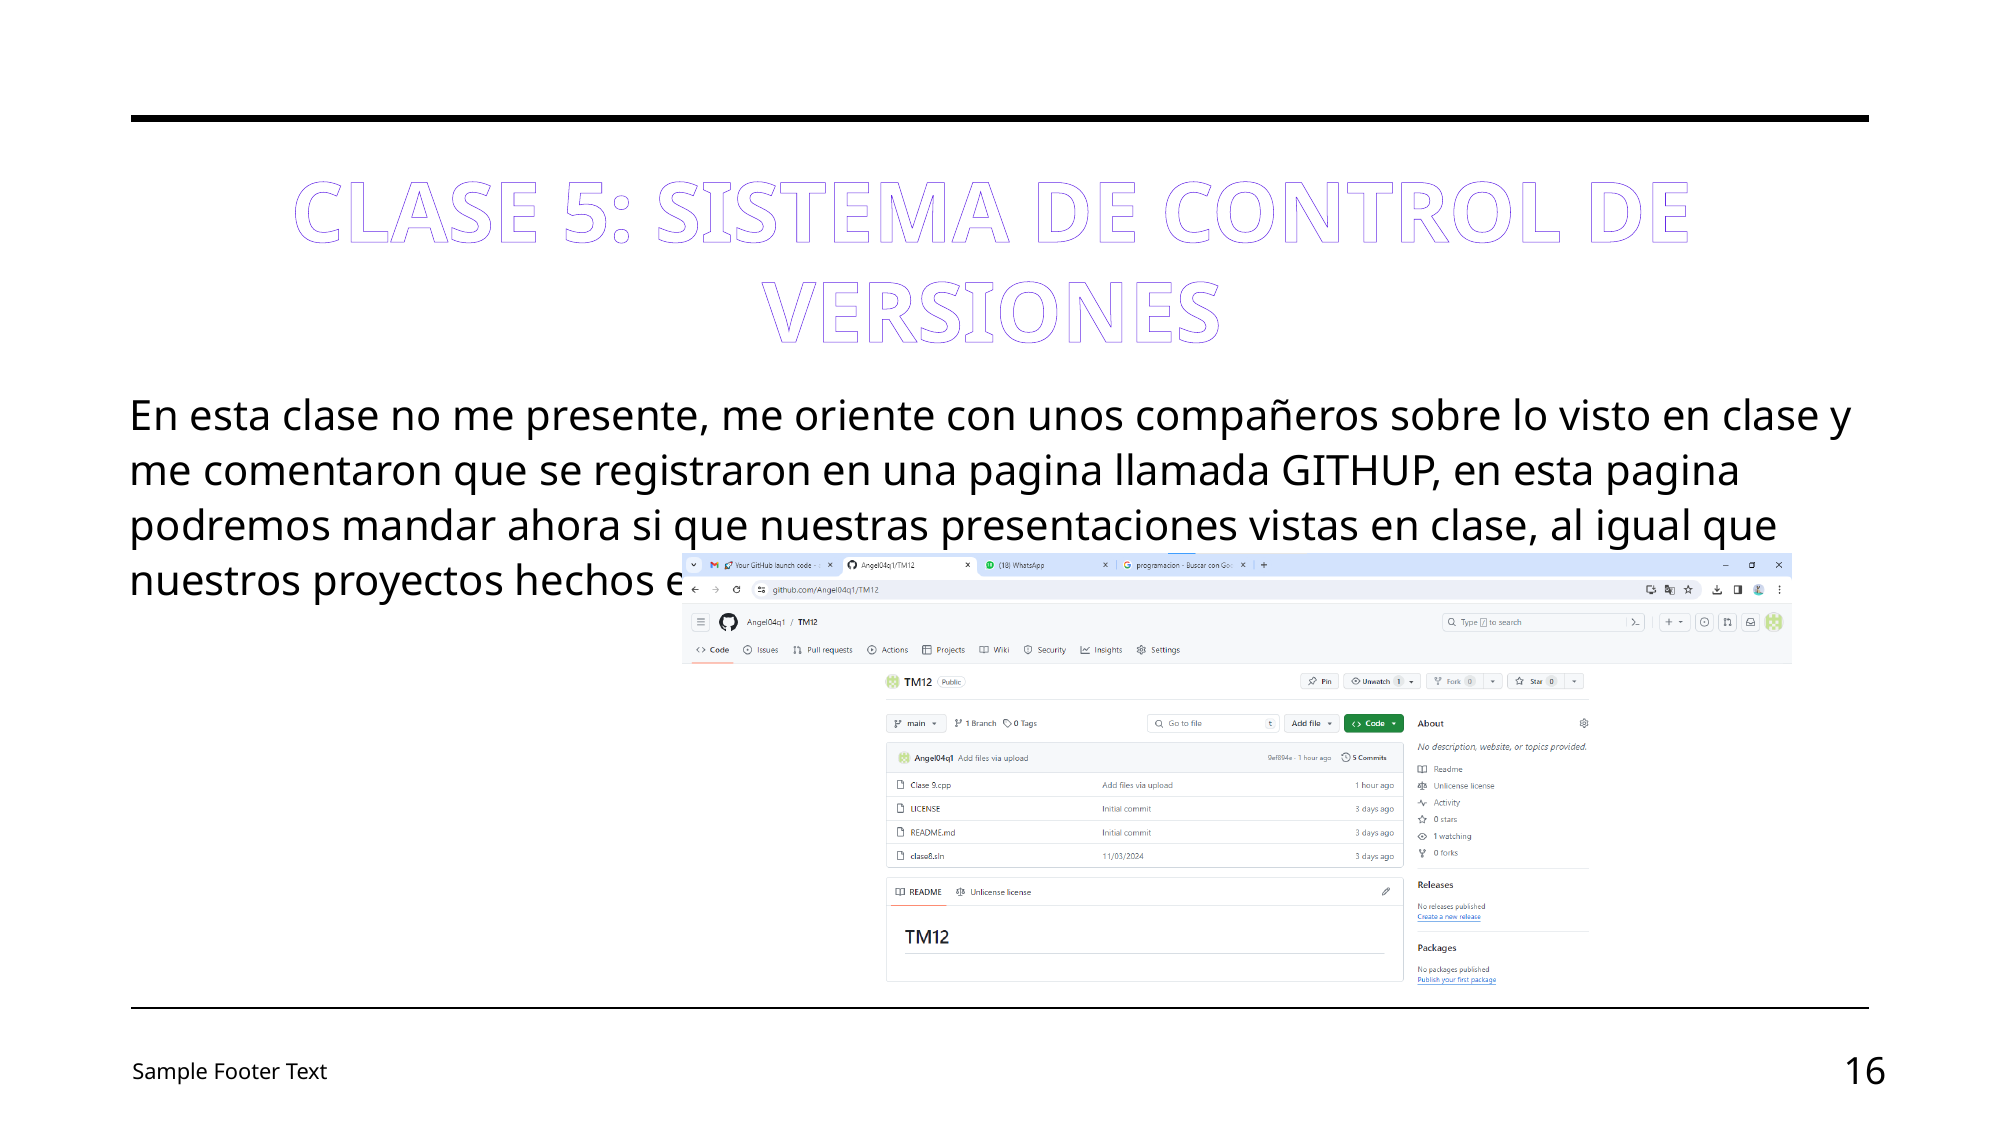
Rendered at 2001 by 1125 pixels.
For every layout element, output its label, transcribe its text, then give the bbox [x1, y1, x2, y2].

list En esta clase no me presente, me oriente con unos compañeros sobre lo visto en clase y me comentaron que se registraron en una pagina llamada GITHUP, en esta pagina podremos mandar ahora si que nuestras presentaciones vistas en clase, al igual que nuestros proyectos hechos en VisualStudio Microsoft. [114, 376, 1869, 640]
picture [681, 553, 1792, 1005]
title CLASE 5: SISTEMA DE CONTROL DE VERSIONES [114, 151, 1869, 376]
footer Sample Footer Text [117, 1042, 862, 1103]
slide_number 16 [1791, 1042, 1902, 1103]
